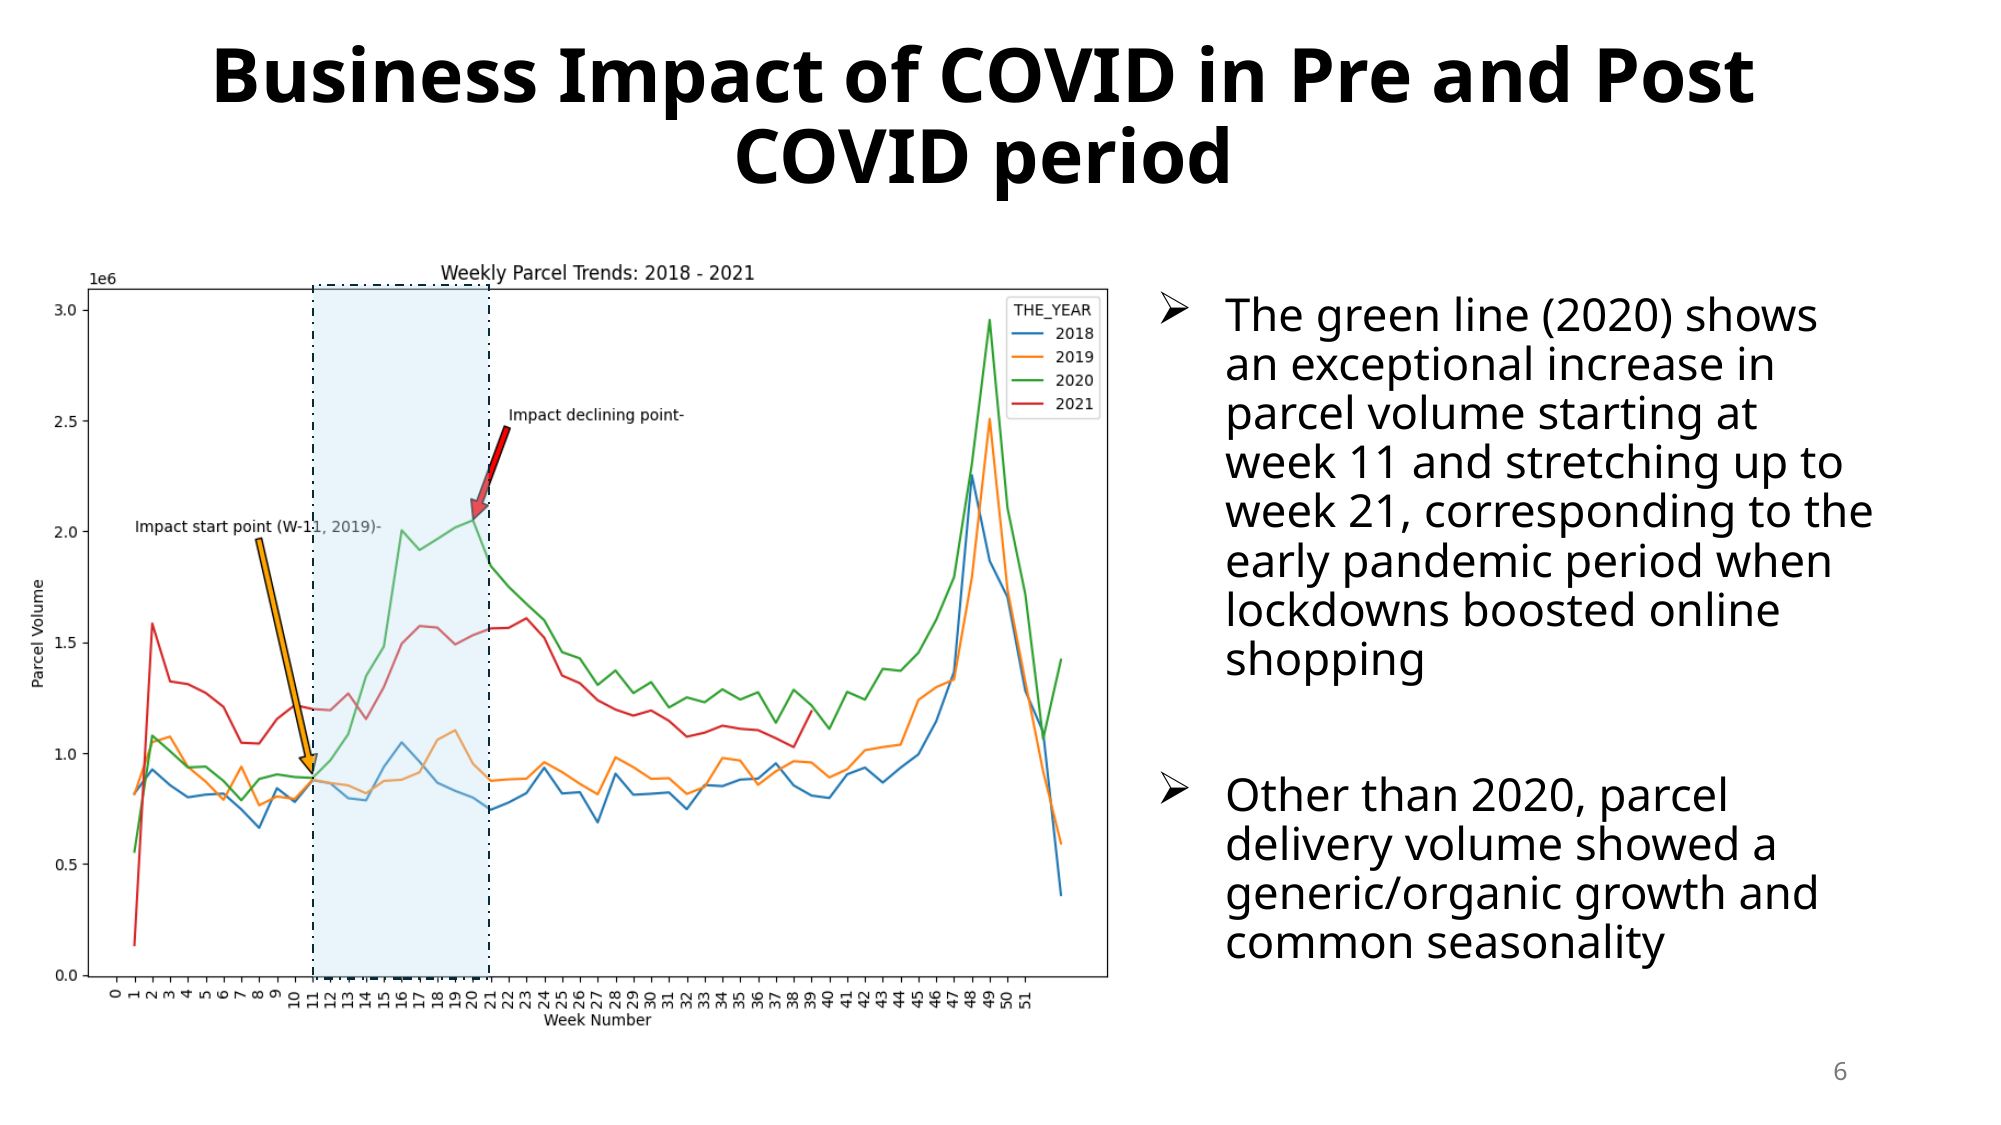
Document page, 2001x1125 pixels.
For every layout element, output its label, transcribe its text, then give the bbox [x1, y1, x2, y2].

picture [20, 252, 1118, 1041]
title Business Impact of COVID in Pre and Post COVID period [72, 75, 1896, 164]
text_box The green line (2020) shows an exceptional increase in parcel volume starting at week 11 and stretching up to week 21, corresponding to the early pandemic period when lockdowns boosted online shopping Other than 2020, parcel delivery volume showed a generic/organic growth and common seasonality [1141, 284, 1896, 982]
slide_number 6 [1412, 1042, 1863, 1103]
